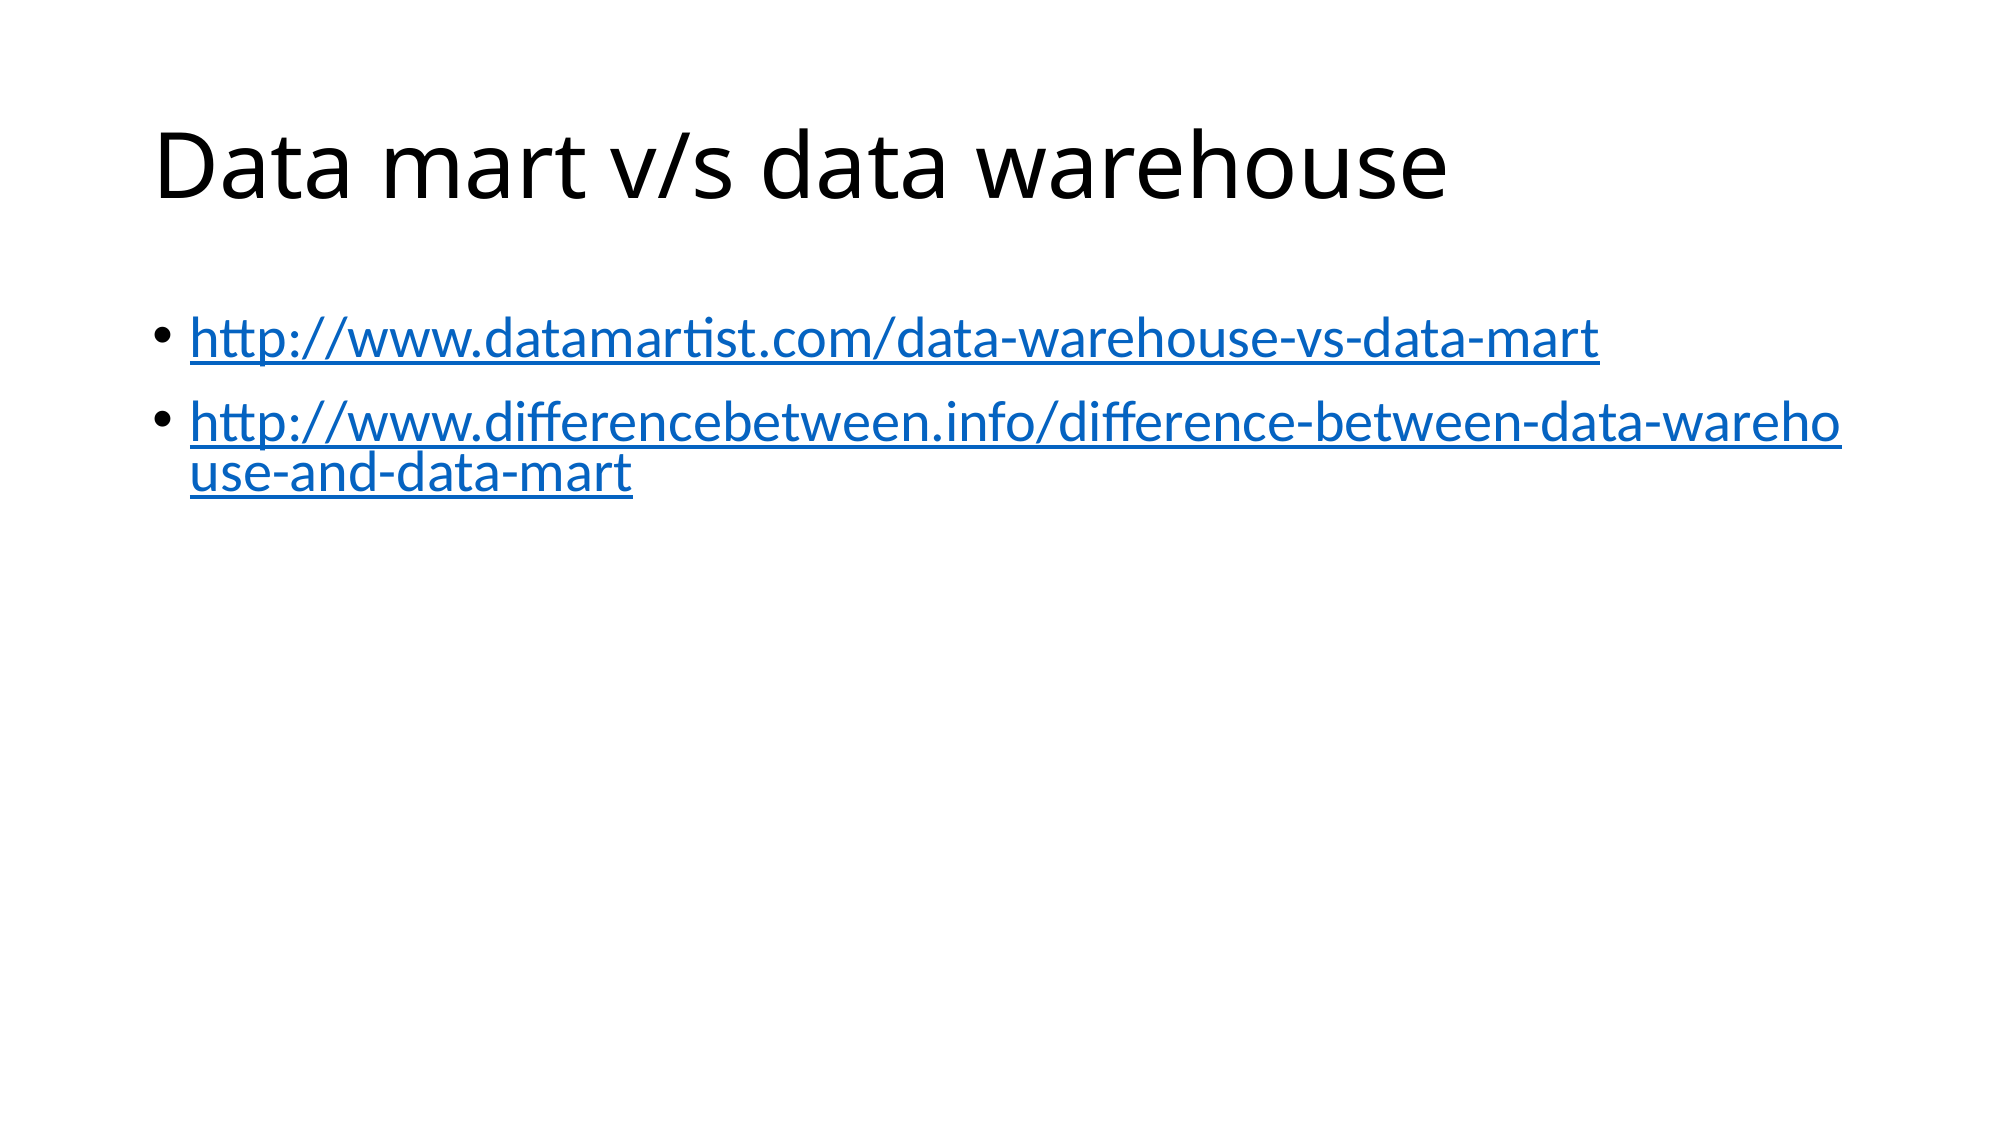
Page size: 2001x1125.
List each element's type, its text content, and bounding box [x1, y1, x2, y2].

title Data mart v/s data warehouse [137, 59, 1863, 278]
list http://www.datamartist.com/data-warehouse-vs-data-mart http://www.differencebetween.info/difference-between-data-warehouse-and-data-mart [137, 299, 1863, 1014]
